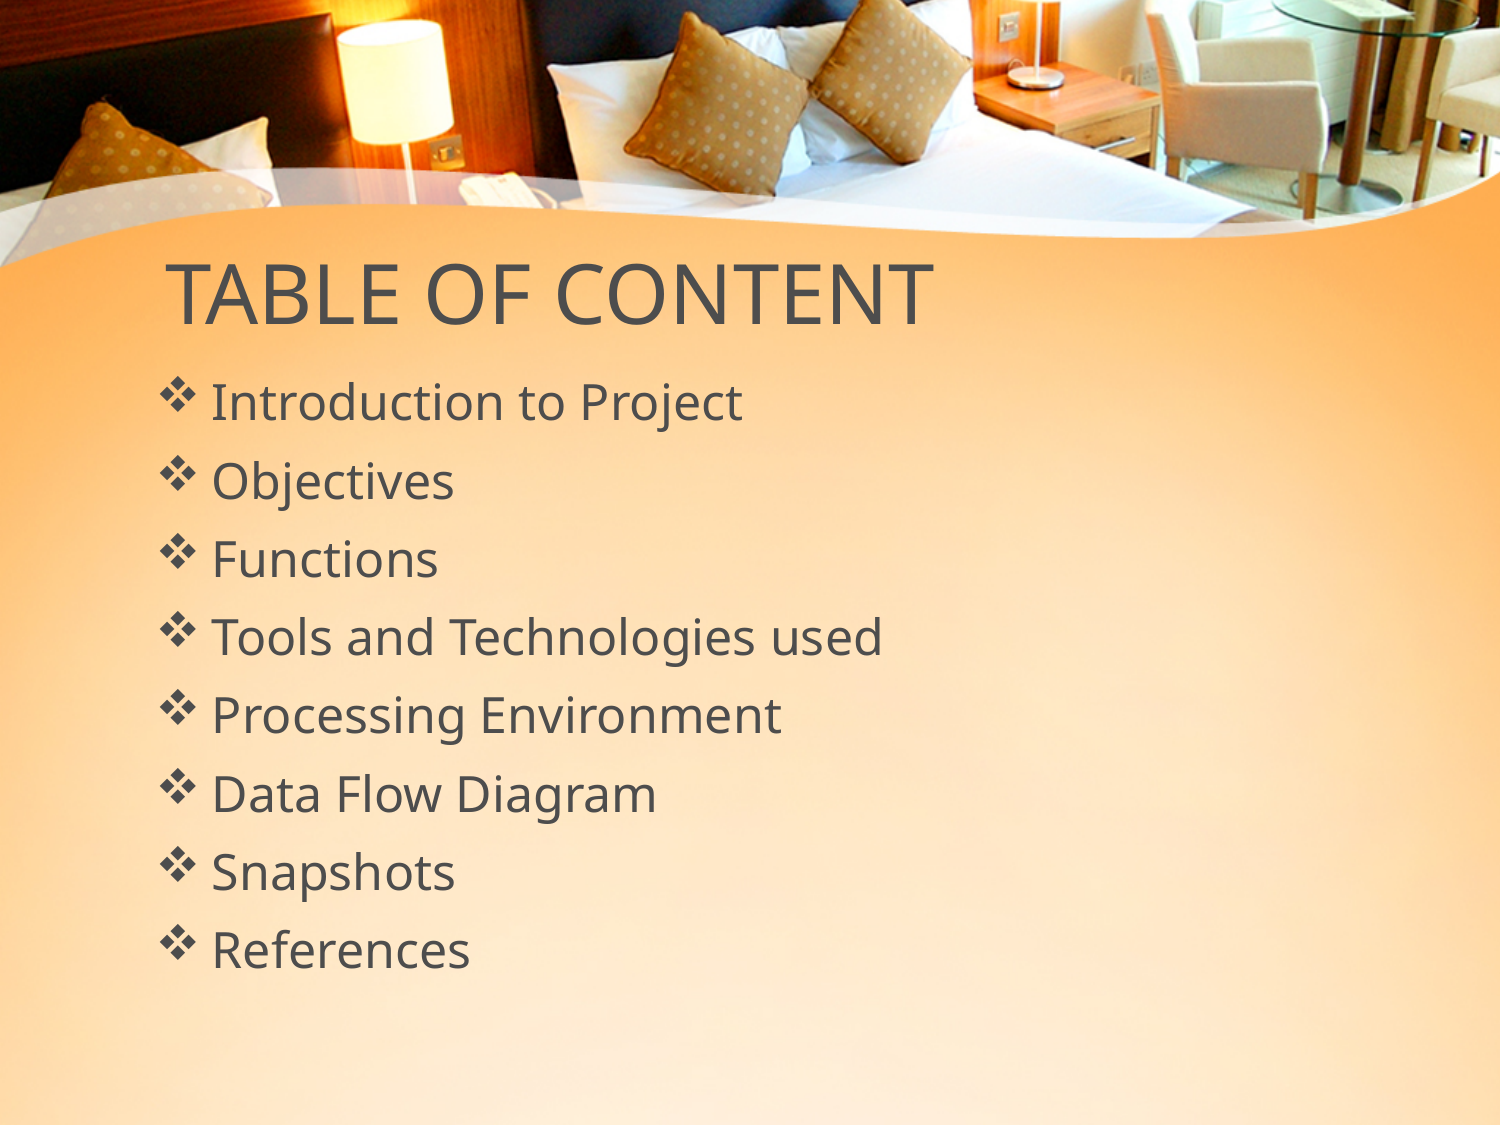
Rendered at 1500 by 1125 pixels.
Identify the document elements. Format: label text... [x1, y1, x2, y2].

title TABLE OF CONTENT [149, 232, 1351, 351]
list Introduction to Project Objectives Functions Tools and Technologies used Processing Environment Data Flow Diagram Snapshots References [140, 363, 1341, 1052]
picture [0, 0, 1500, 1125]
